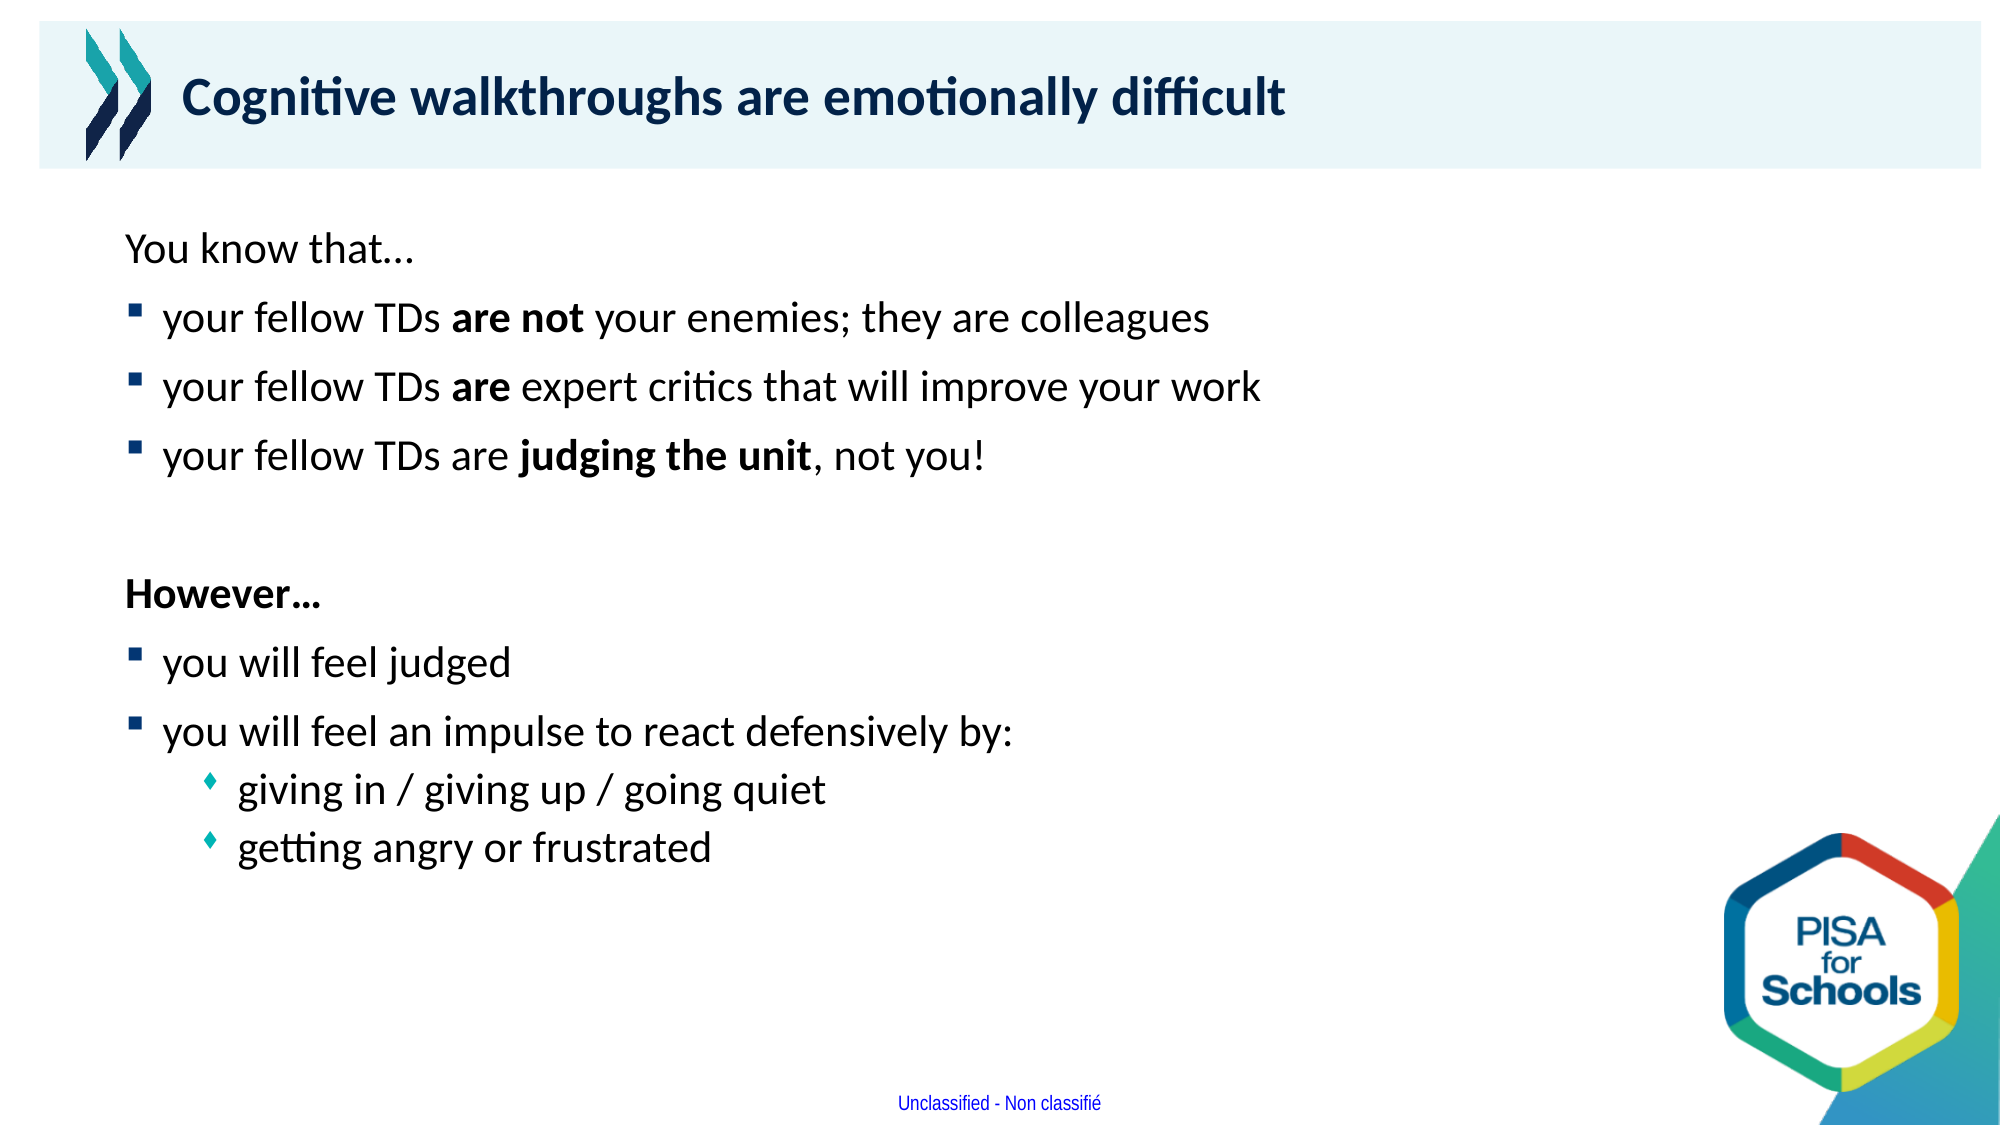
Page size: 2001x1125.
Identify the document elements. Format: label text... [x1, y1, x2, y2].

picture [1724, 814, 2000, 1125]
title Cognitive walkthroughs are emotionally difficult [167, 26, 1886, 169]
picture [86, 28, 151, 161]
list You know that… your fellow TDs are not your enemies; they are colleagues your fellow TDs are expert critics that will improve your work your fellow TDs are judging the unit, not you! However… you will feel judged you will feel an impulse to react defensively by: giving in / giving up / going quiet getting angry or frustrated [110, 168, 1886, 1007]
